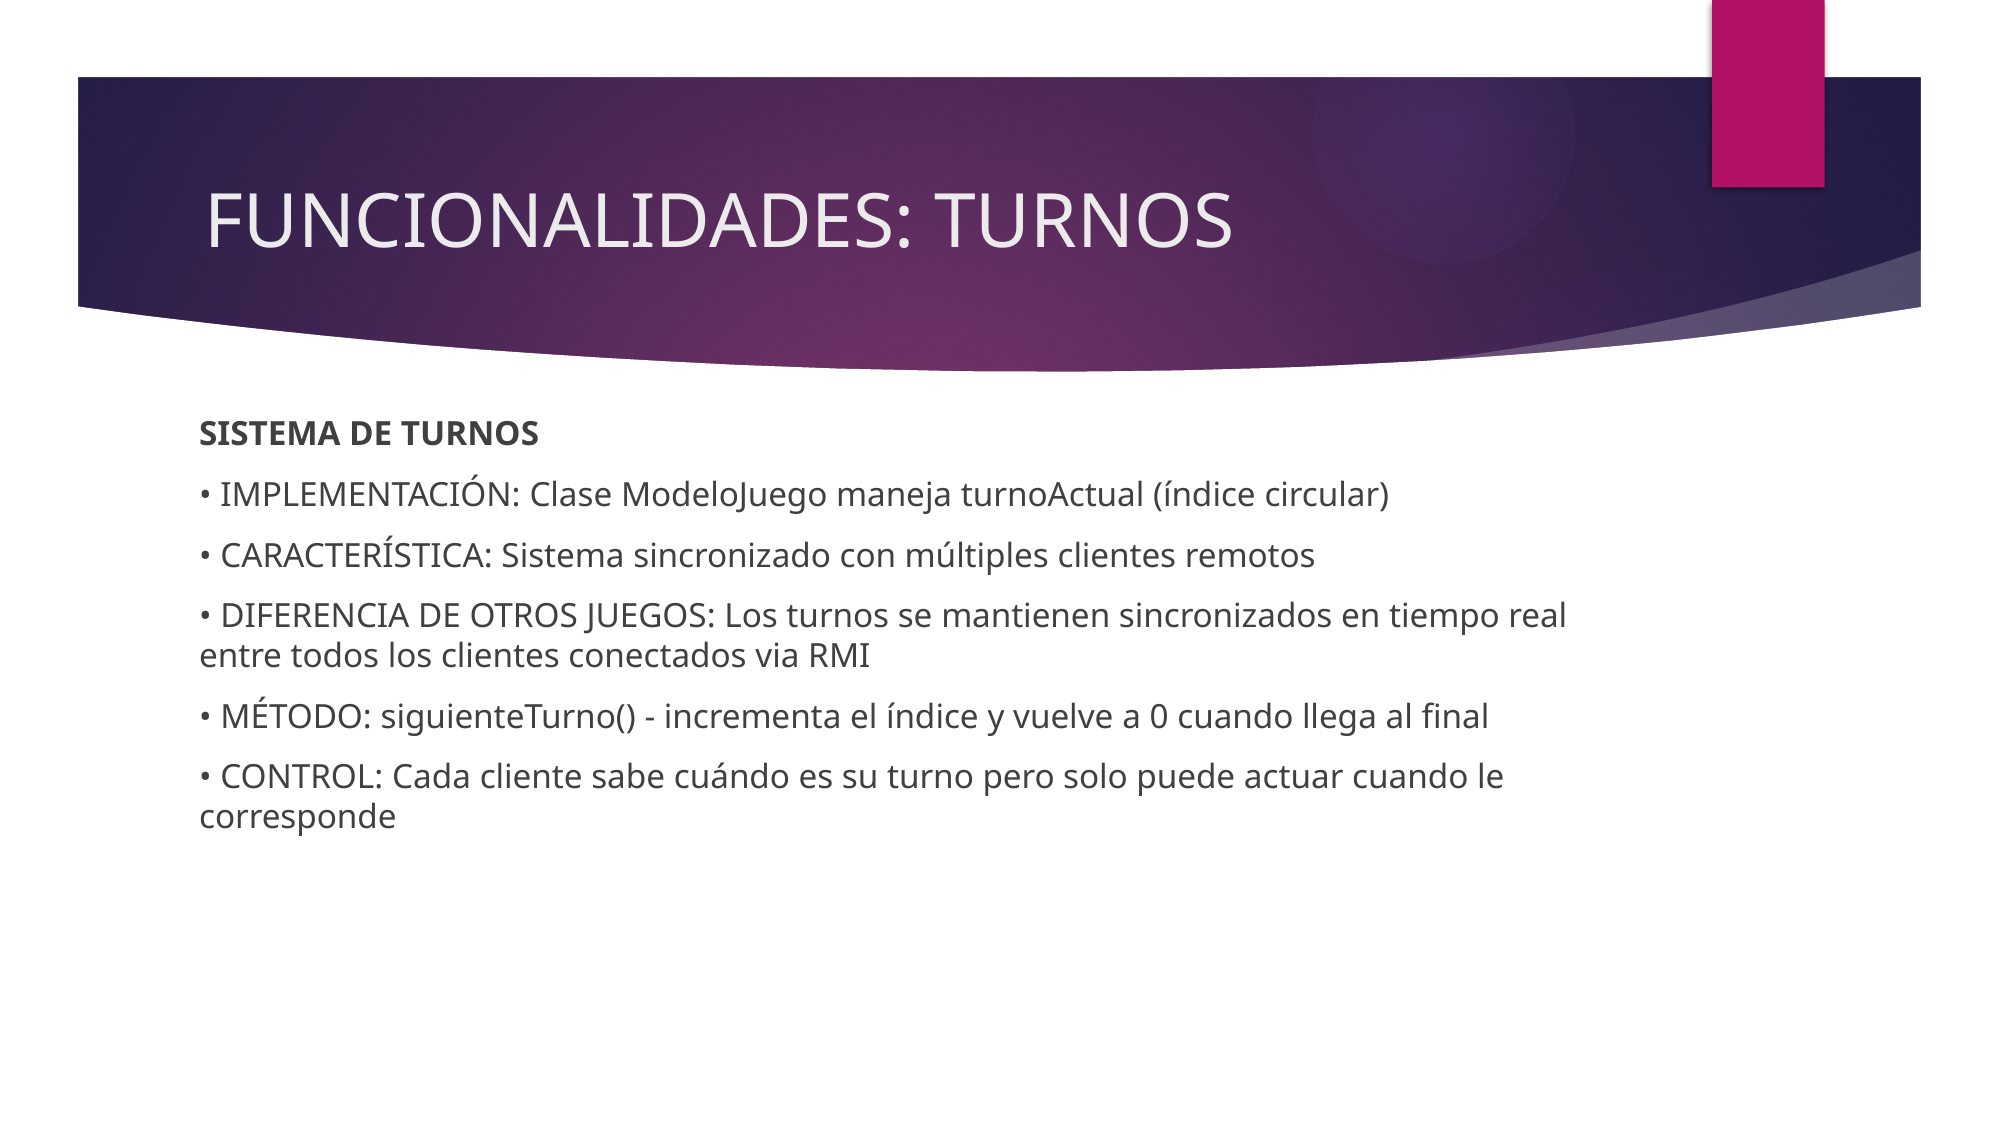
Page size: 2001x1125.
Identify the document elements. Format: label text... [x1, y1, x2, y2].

title FUNCIONALIDADES: TURNOS [189, 159, 1627, 276]
list SISTEMA DE TURNOS • IMPLEMENTACIÓN: Clase ModeloJuego maneja turnoActual (índice circular) • CARACTERÍSTICA: Sistema sincronizado con múltiples clientes remotos • DIFERENCIA DE OTROS JUEGOS: Los turnos se mantienen sincronizados en tiempo real entre todos los clientes conectados via RMI • MÉTODO: siguienteTurno() - incrementa el índice y vuelve a 0 cuando llega al final • CONTROL: Cada cliente sabe cuándo es su turno pero solo puede actuar cuando le corresponde [184, 404, 1632, 1044]
